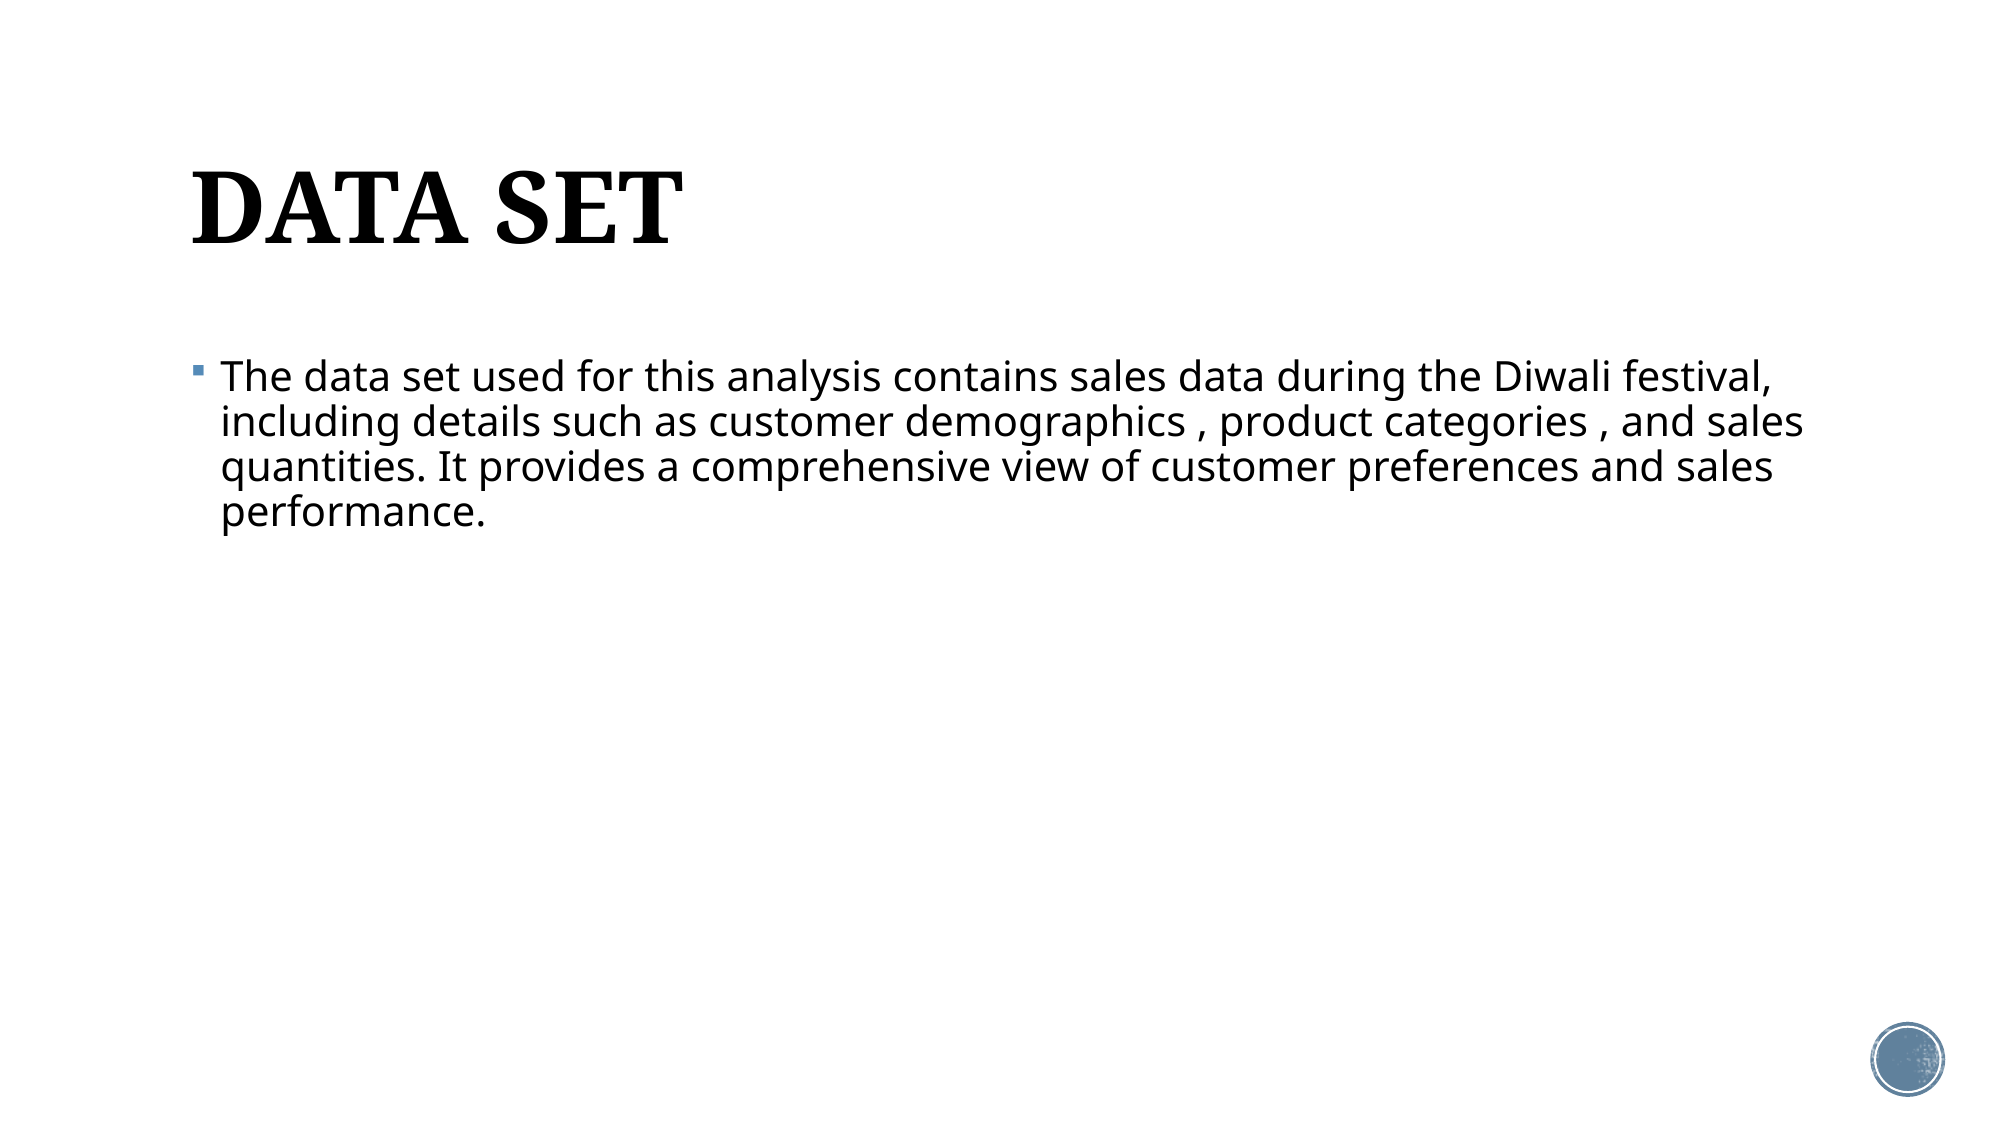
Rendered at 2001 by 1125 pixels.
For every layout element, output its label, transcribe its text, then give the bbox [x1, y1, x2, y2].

title DATA SET [175, 79, 1826, 344]
list The data set used for this analysis contains sales data during the Diwali festival, including details such as customer demographics , product categories , and sales quantities. It provides a comprehensive view of customer preferences and sales performance. [175, 348, 1826, 1013]
